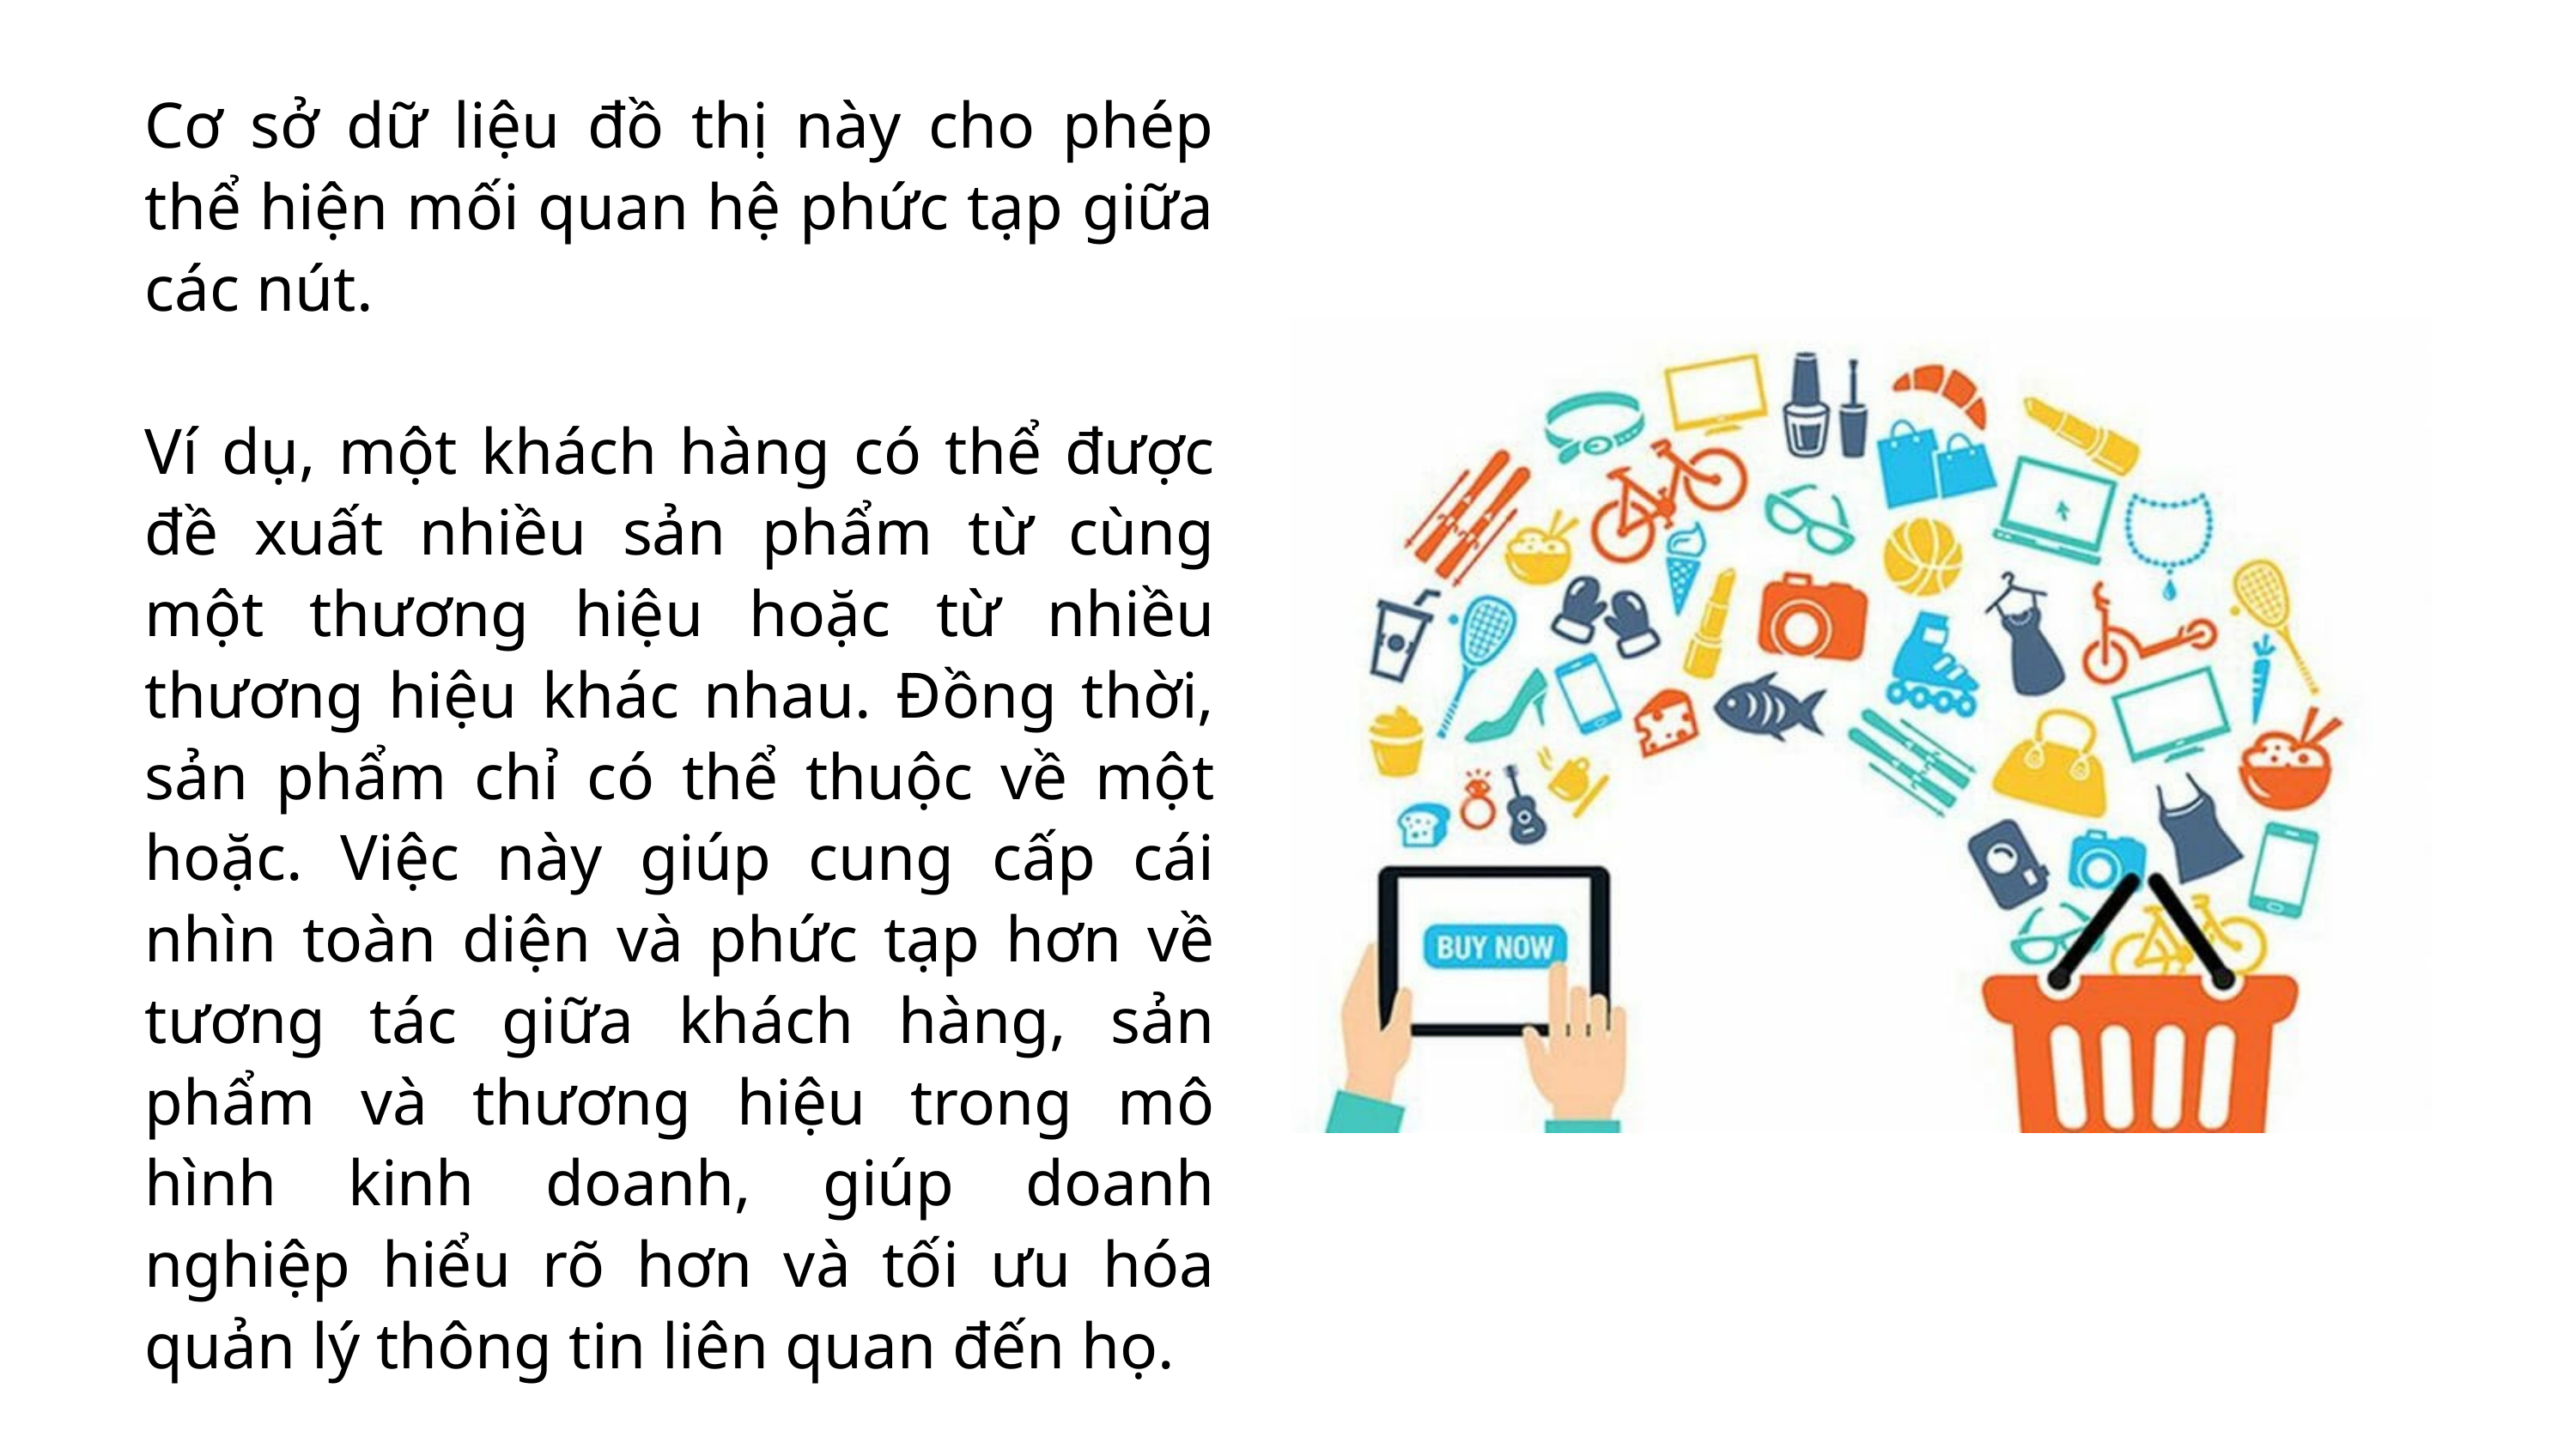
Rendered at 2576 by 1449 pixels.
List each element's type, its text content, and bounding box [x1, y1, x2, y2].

text_box Cơ sở dữ liệu đồ thị này cho phép thể hiện mối quan hệ phức tạp giữa các nút. Ví dụ, một khách hàng có thể được đề xuất nhiều sản phẩm từ cùng một thương hiệu hoặc từ nhiều thương hiệu khác nhau. Đồng thời, sản phẩm chỉ có thể thuộc về một hoặc. Việc này giúp cung cấp cái nhìn toàn diện và phức tạp hơn về tương tác giữa khách hàng, sản phẩm và thương hiệu trong mô hình kinh doanh, giúp doanh nghiệp hiểu rõ hơn và tối ưu hóa quản lý thông tin liên quan đến họ. [144, 79, 1216, 1382]
text_box [1290, 316, 2432, 1133]
